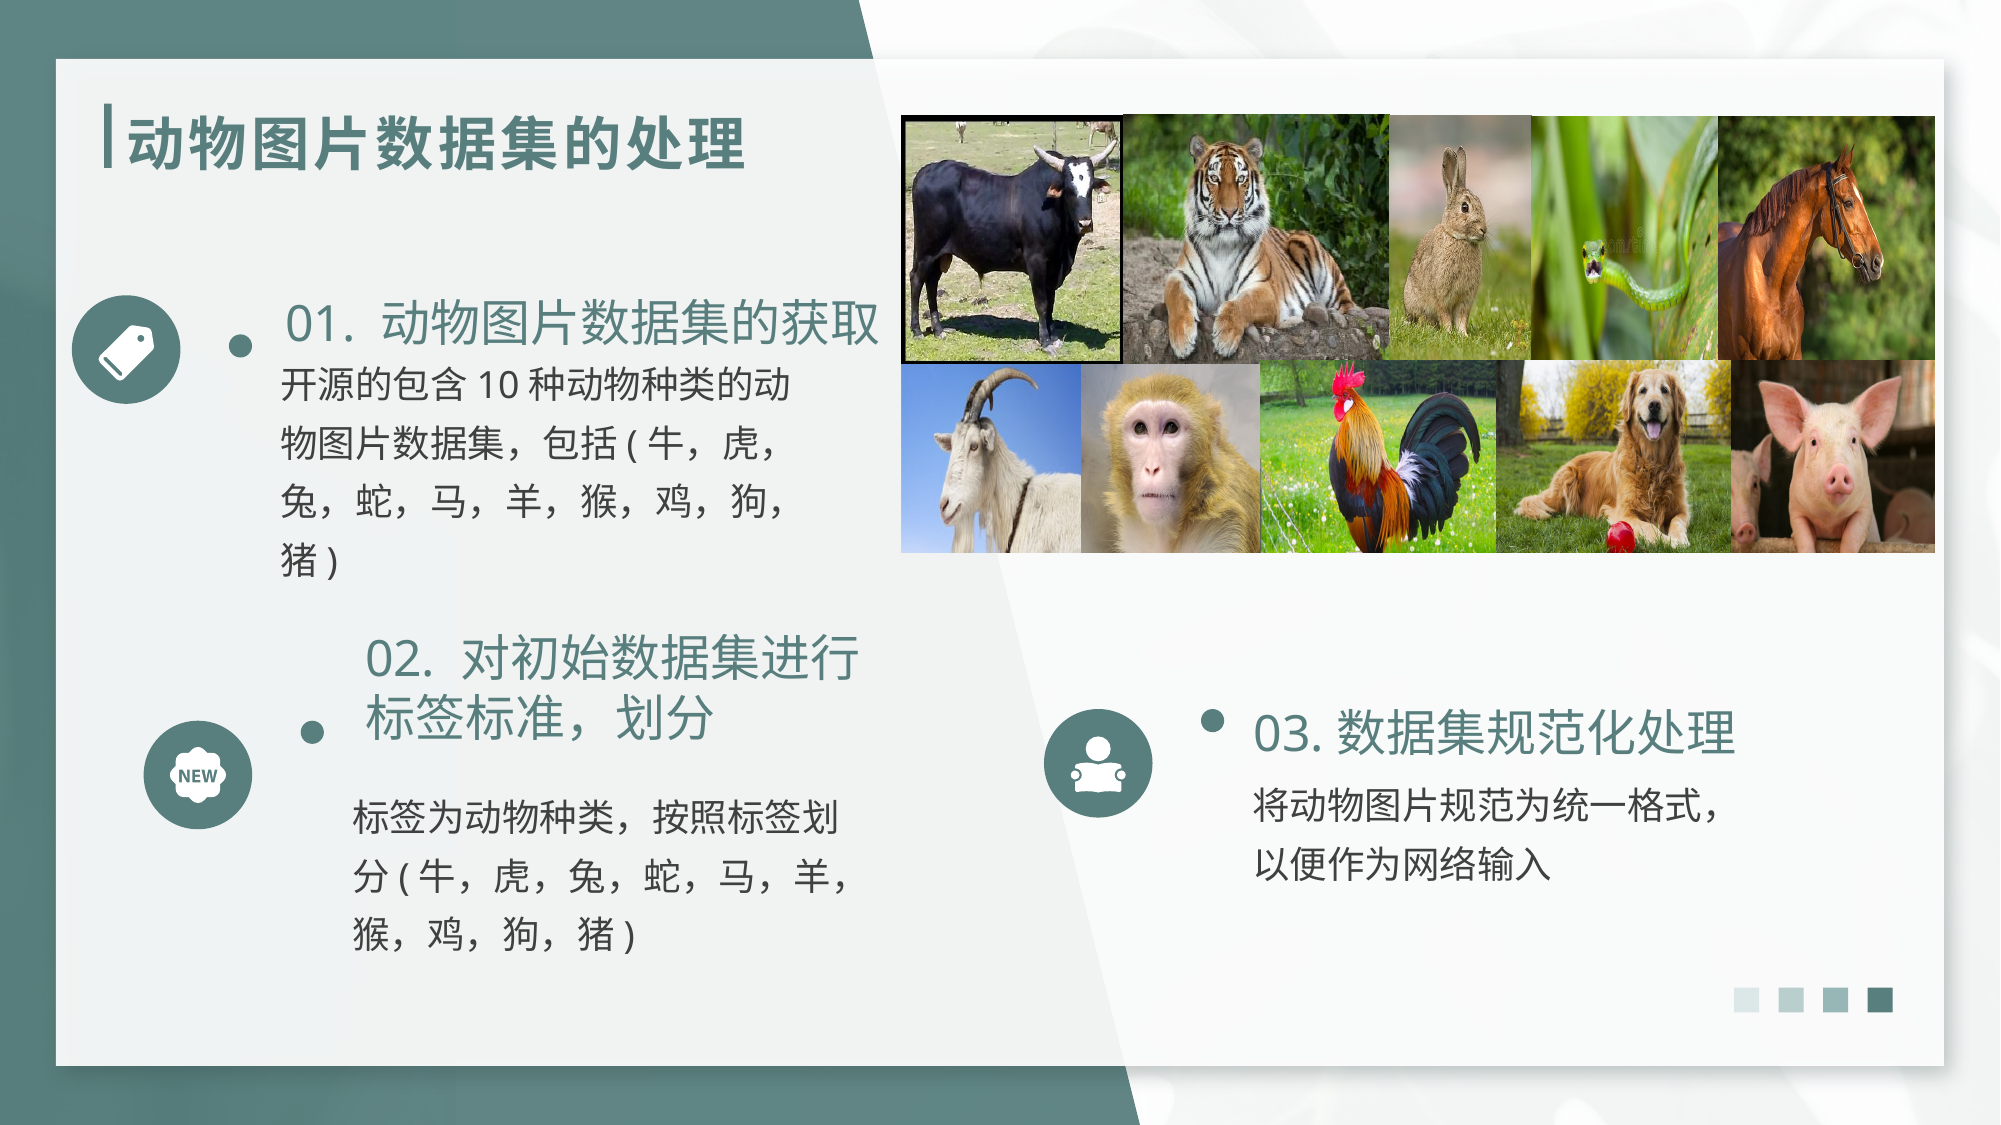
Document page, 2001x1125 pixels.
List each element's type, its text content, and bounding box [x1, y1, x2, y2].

text_box 01. 动物图片数据集的获取 [285, 291, 881, 352]
text_box [142, 719, 254, 831]
text_box [168, 745, 228, 805]
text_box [901, 114, 1935, 553]
text_box 开源的包含10种动物种类的动物图片数据集，包括(牛，虎，兔，蛇，马，羊，猴，鸡，狗，猪) [280, 348, 806, 641]
text_box [1199, 707, 1226, 734]
title 动物图片数据集的处理 [111, 99, 902, 173]
text_box [1069, 735, 1127, 794]
text_box [227, 333, 254, 359]
text_box [70, 294, 182, 405]
text_box [1042, 707, 1154, 819]
text_box 将动物图片规范为统一格式，以便作为网络输入 [1252, 769, 1760, 887]
text_box [97, 324, 155, 382]
text_box 03.数据集规范化处理 [1253, 701, 1737, 762]
text_box 标签为动物种类，按照标签划分(牛，虎，兔，蛇，马，羊，猴，鸡，狗，猪) [352, 780, 866, 957]
text_box 02. 对初始数据集进行 标签标准，划分 [364, 626, 861, 747]
text_box [299, 719, 325, 745]
